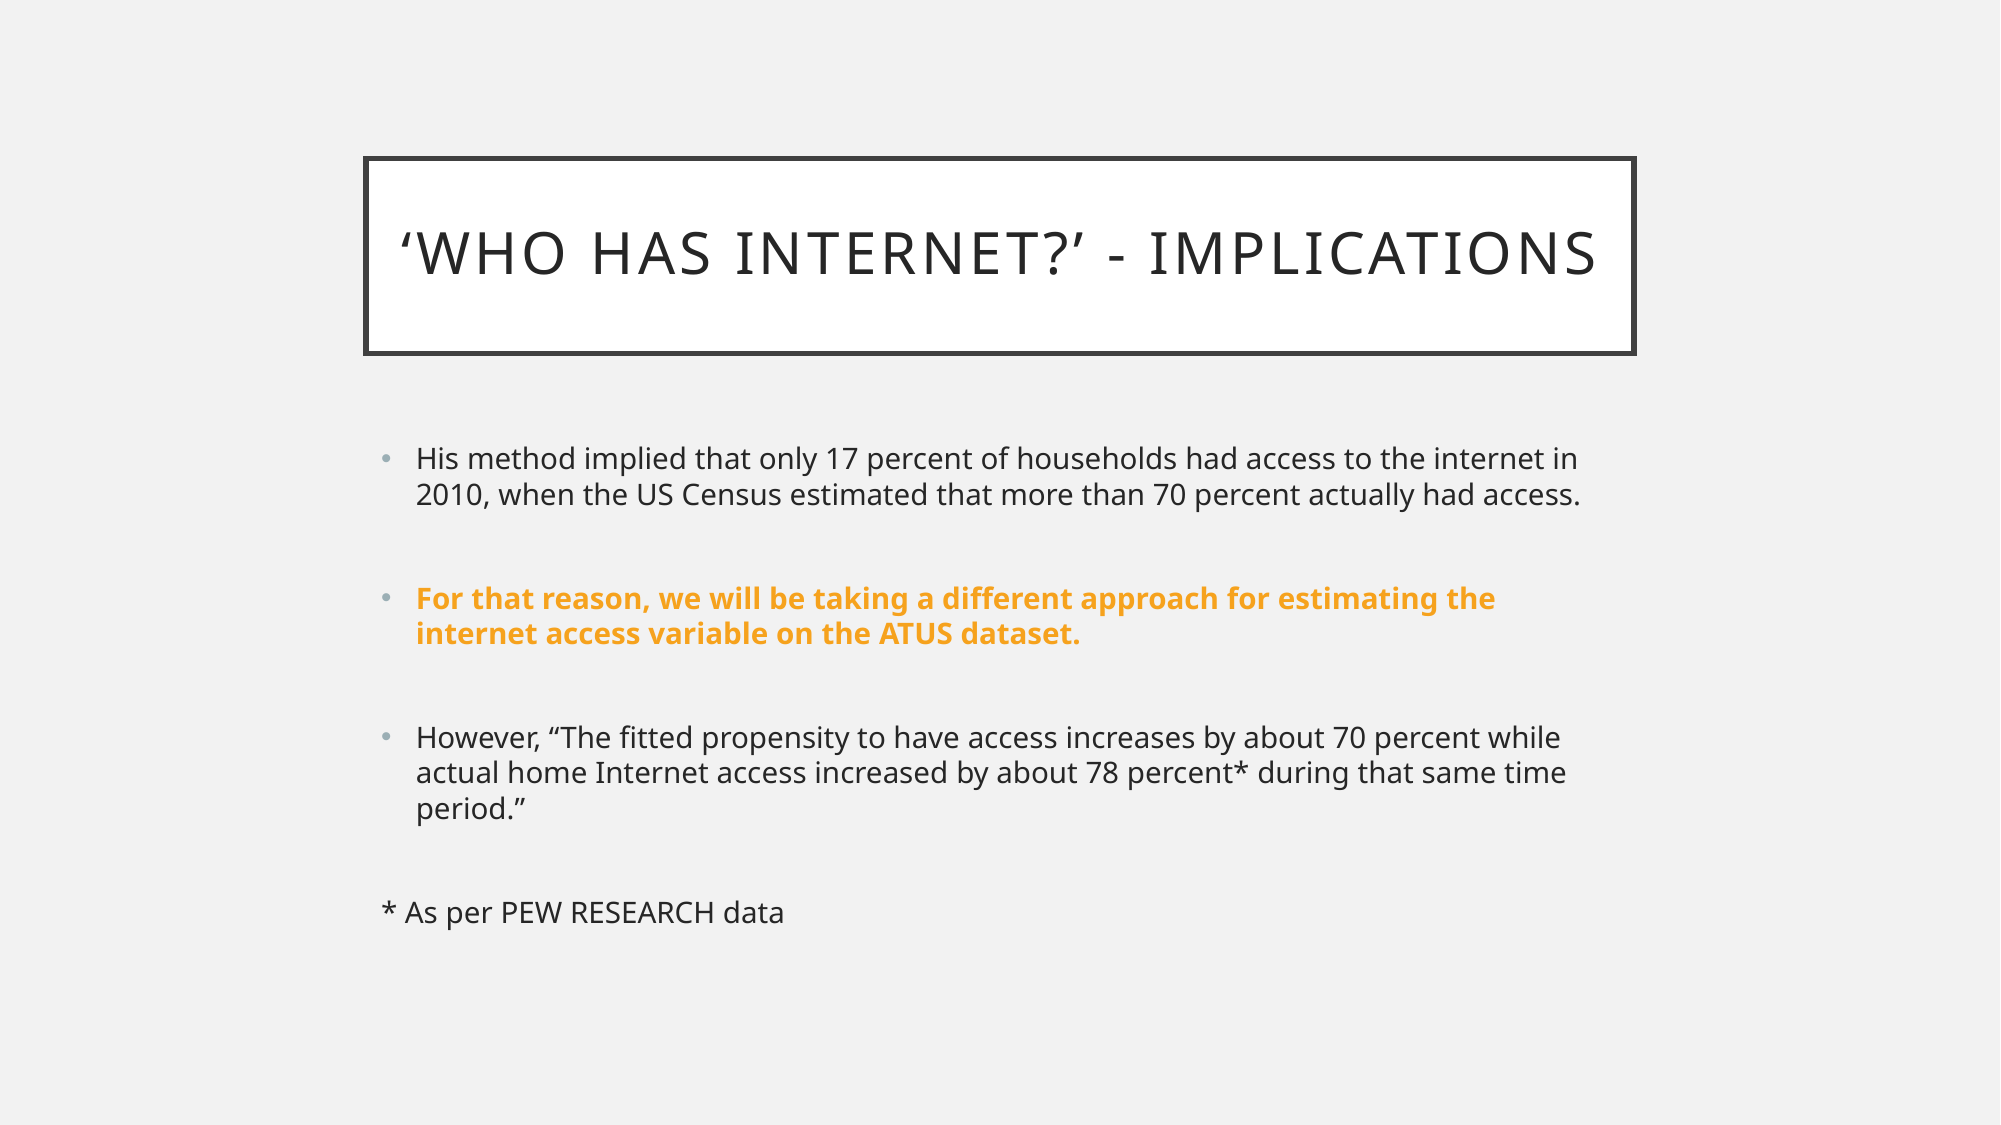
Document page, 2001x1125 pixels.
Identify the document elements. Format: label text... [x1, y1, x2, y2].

list His method implied that only 17 percent of households had access to the internet in 2010, when the US Census estimated that more than 70 percent actually had access. For that reason, we will be taking a different approach for estimating the internet access variable on the ATUS dataset. However, “The fitted propensity to have access increases by about 70 percent while actual home Internet access increased by about 78 percent* during that same time period.” * As per PEW RESEARCH data [366, 432, 1634, 942]
title ‘Who Has Internet?’ - Implications [363, 156, 1637, 356]
